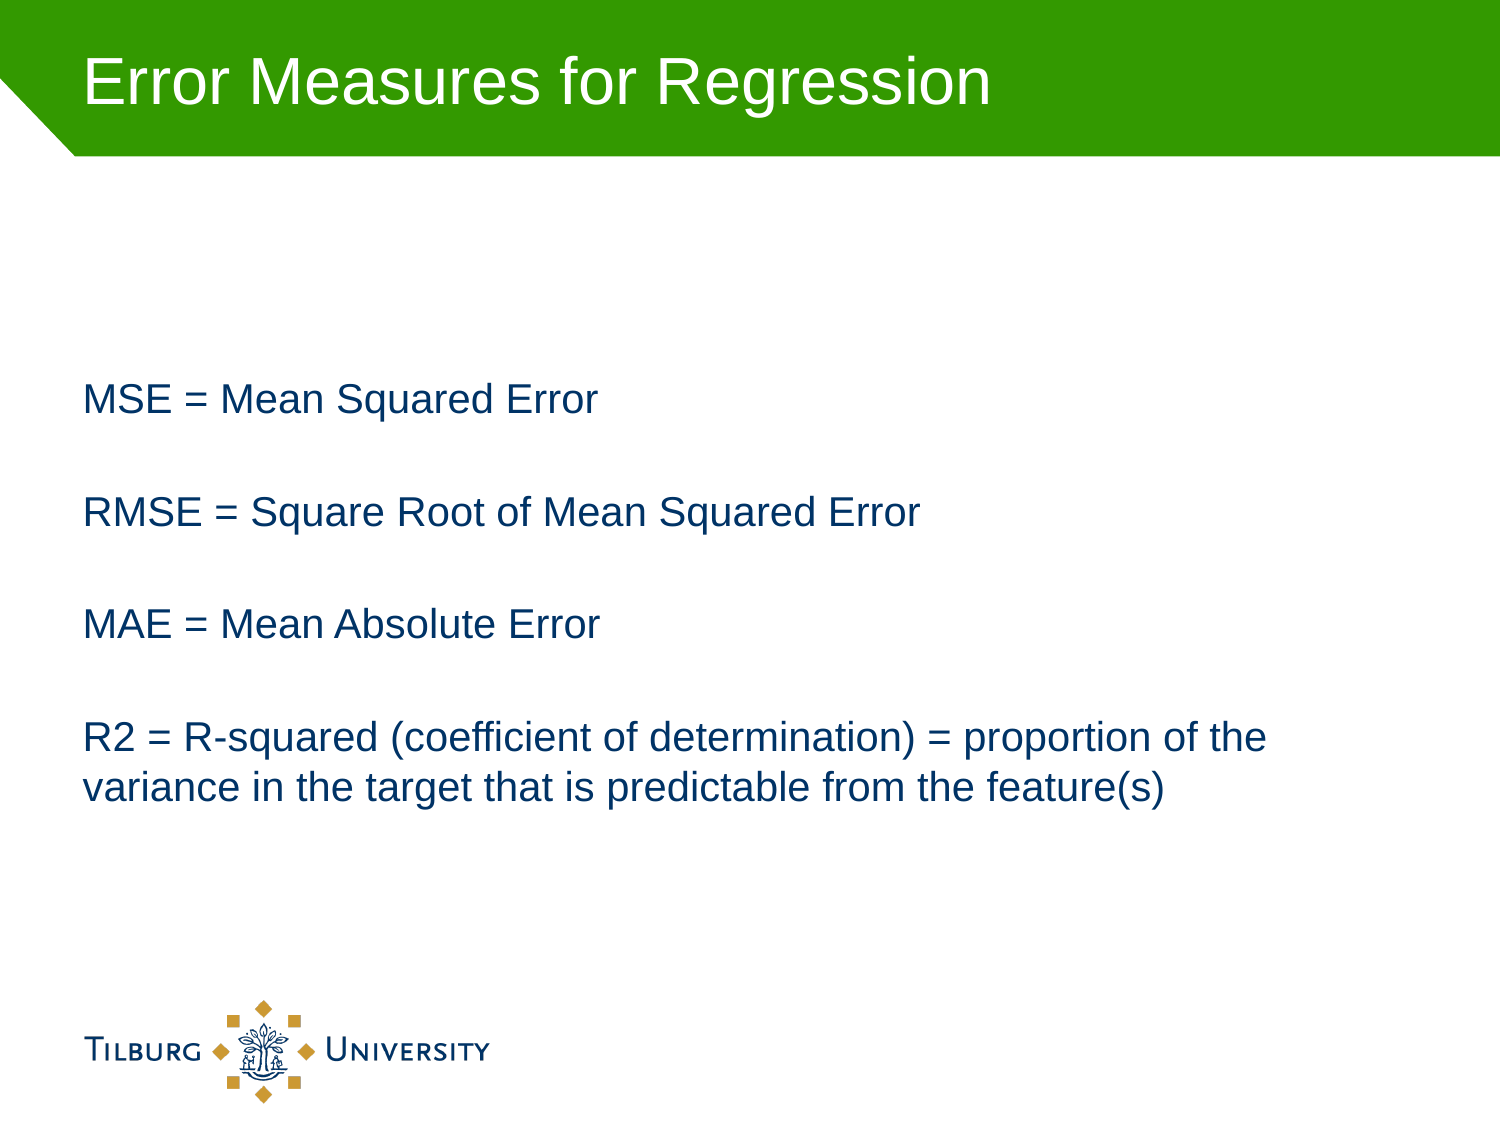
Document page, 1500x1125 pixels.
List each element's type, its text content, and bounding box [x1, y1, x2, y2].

title Error Measures for Regression [74, 0, 1426, 157]
list MSE = Mean Squared Error RMSE = Square Root of Mean Squared Error MAE = Mean Absolute Error R2 = R-squared (coefficient of determination) = proportion of the variance in the target that is predictable from the feature(s) [74, 364, 1426, 840]
picture [78, 994, 495, 1111]
